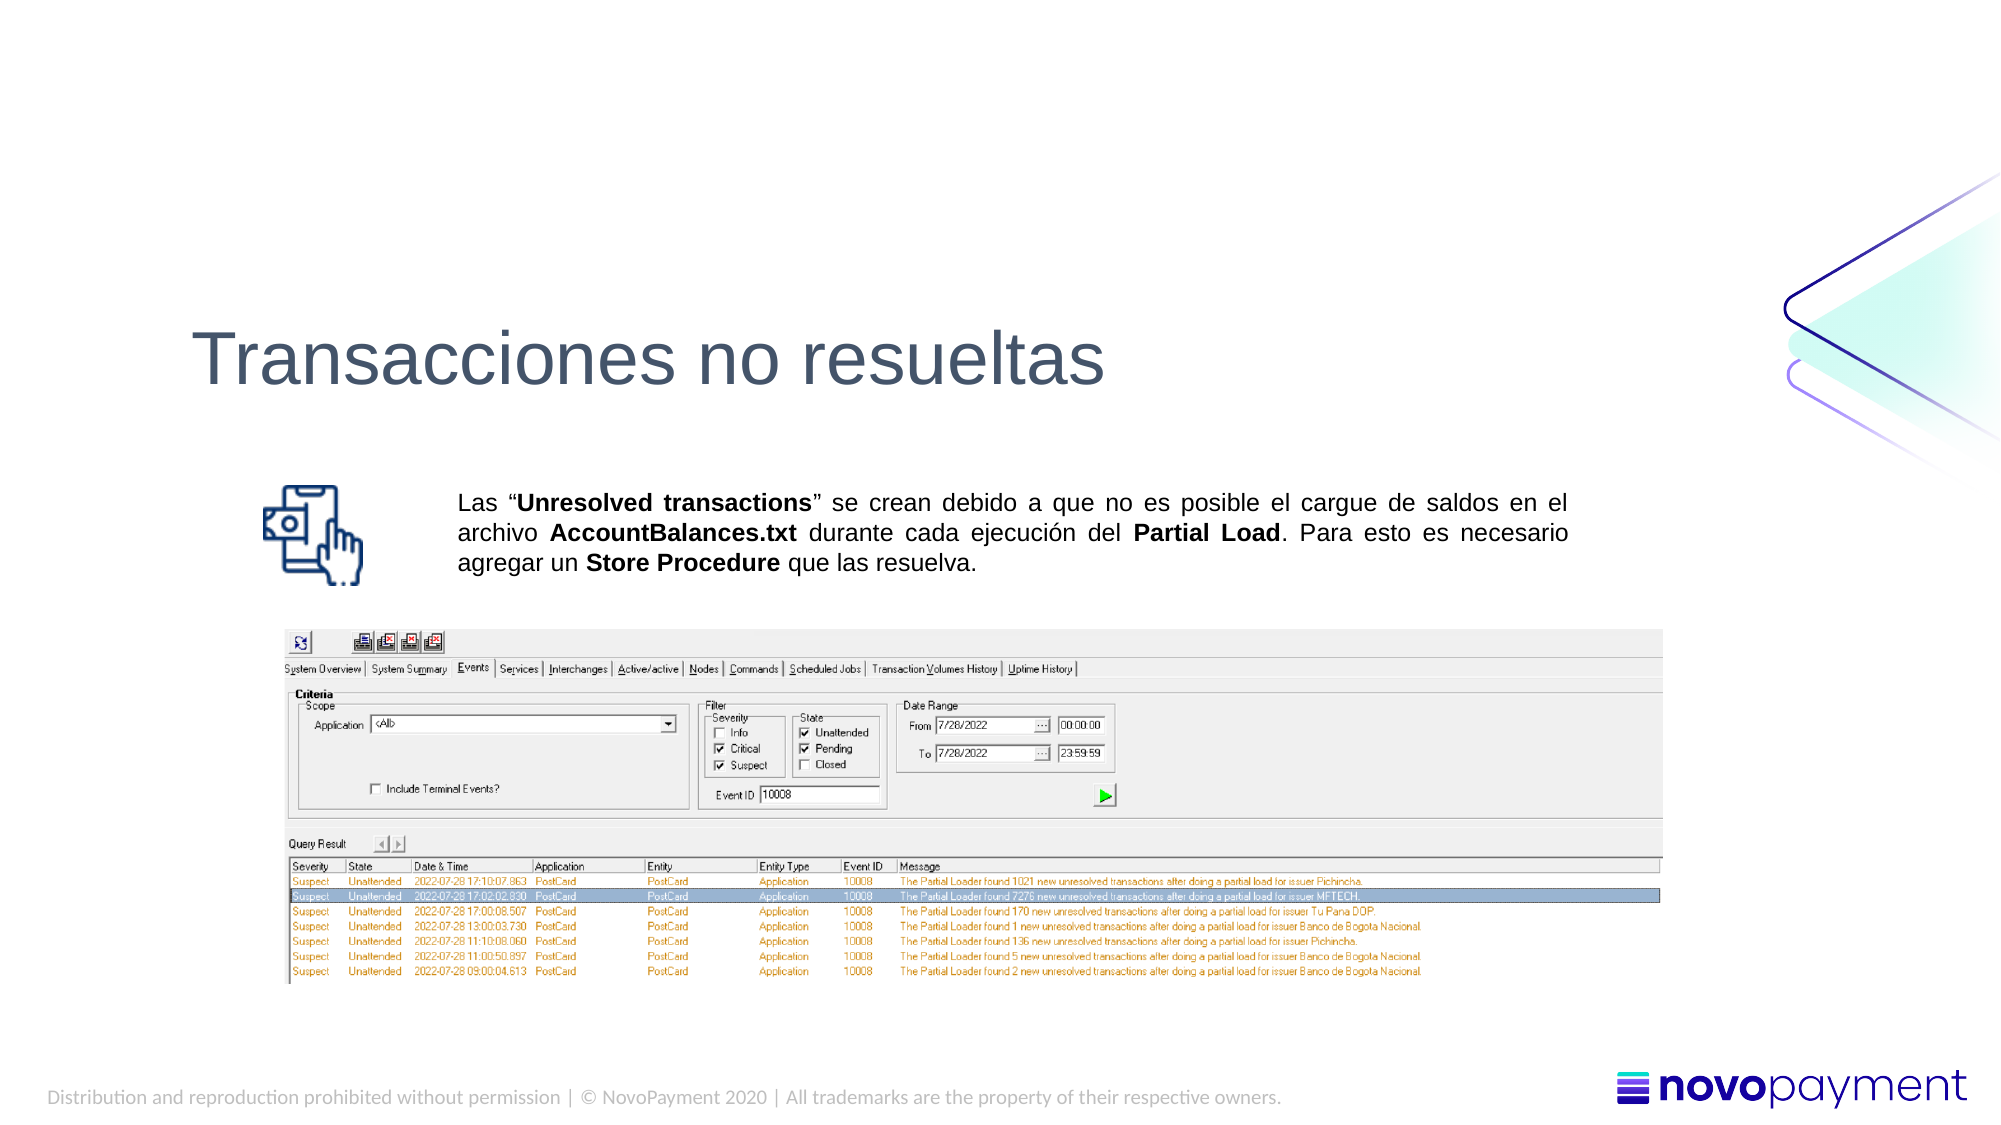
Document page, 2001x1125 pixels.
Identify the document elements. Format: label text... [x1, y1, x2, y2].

text_box Las “Unresolved transactions” se crean debido a que no es posible el cargue de saldos en el archivo AccountBalances.txt durante cada ejecución del Partial Load. Para esto es necesario agregar un Store Procedure que las resuelva. [442, 479, 1585, 585]
picture [1756, 58, 2001, 584]
picture [1613, 1066, 1970, 1110]
text_box Transacciones no resueltas [176, 302, 1221, 407]
picture [284, 629, 1663, 984]
picture [262, 485, 363, 586]
